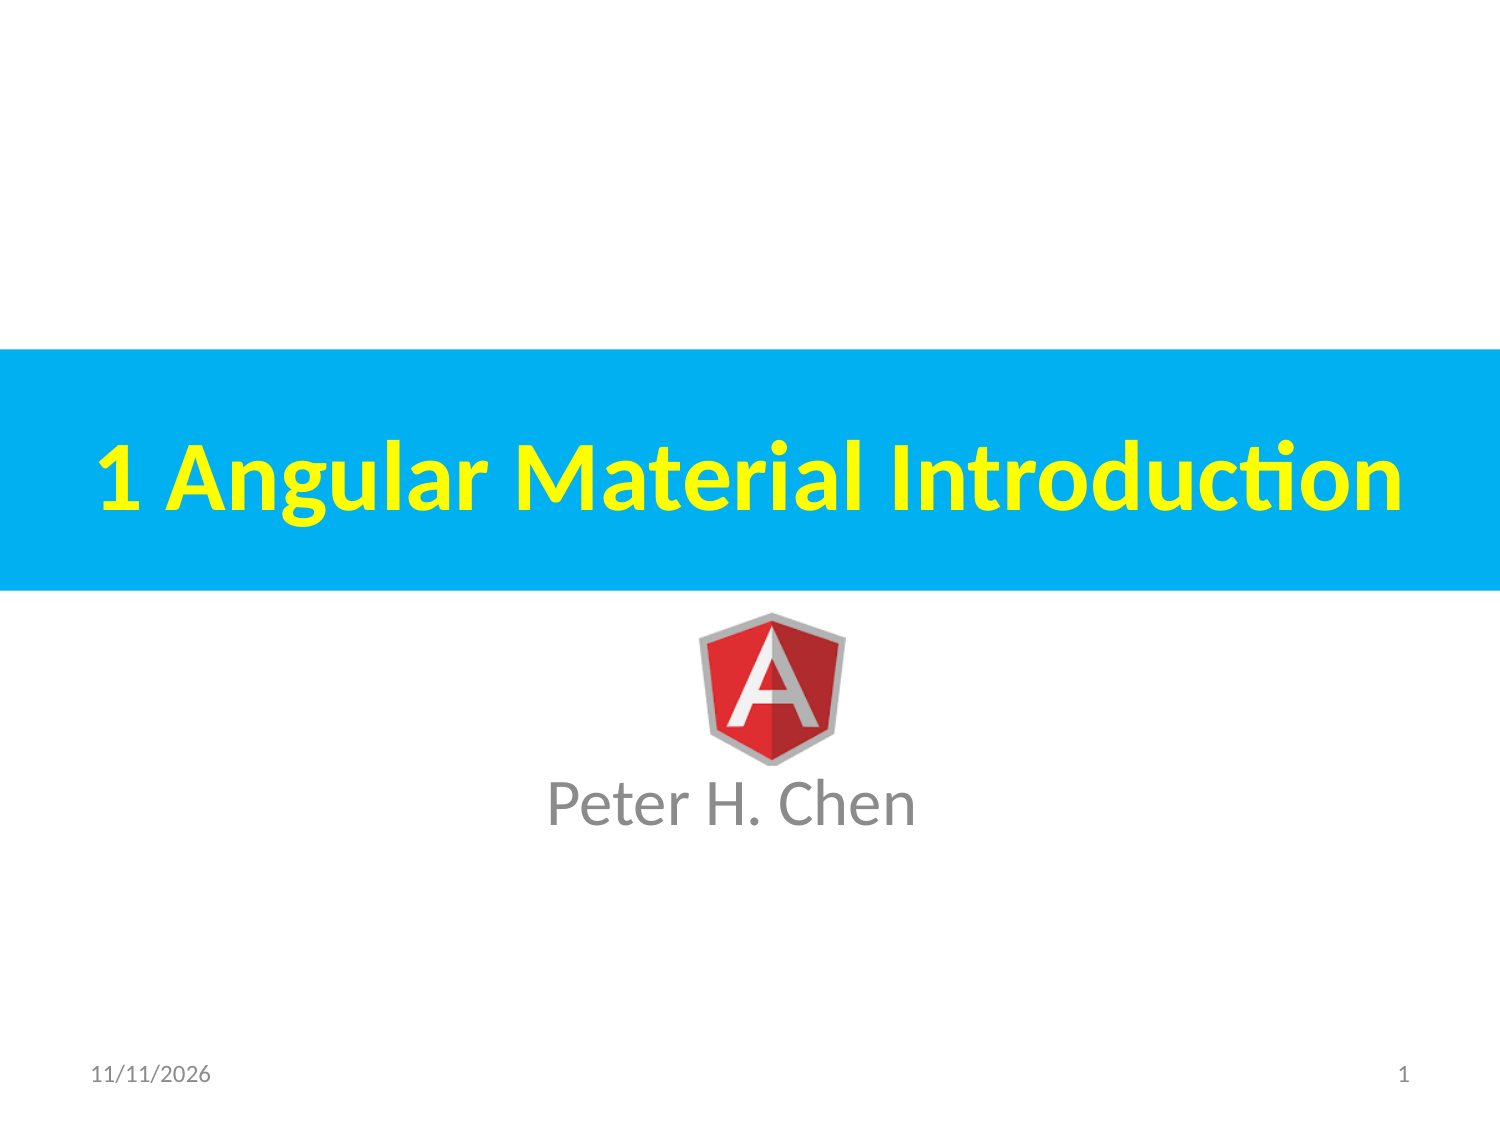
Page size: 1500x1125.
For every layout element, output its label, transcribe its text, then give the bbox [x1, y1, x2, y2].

slide_number 1 [1074, 1042, 1425, 1103]
picture [694, 609, 846, 771]
subtitle Peter H. Chen [206, 751, 1257, 866]
title 1 Angular Material Introduction [0, 349, 1500, 591]
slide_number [75, 1042, 425, 1103]
